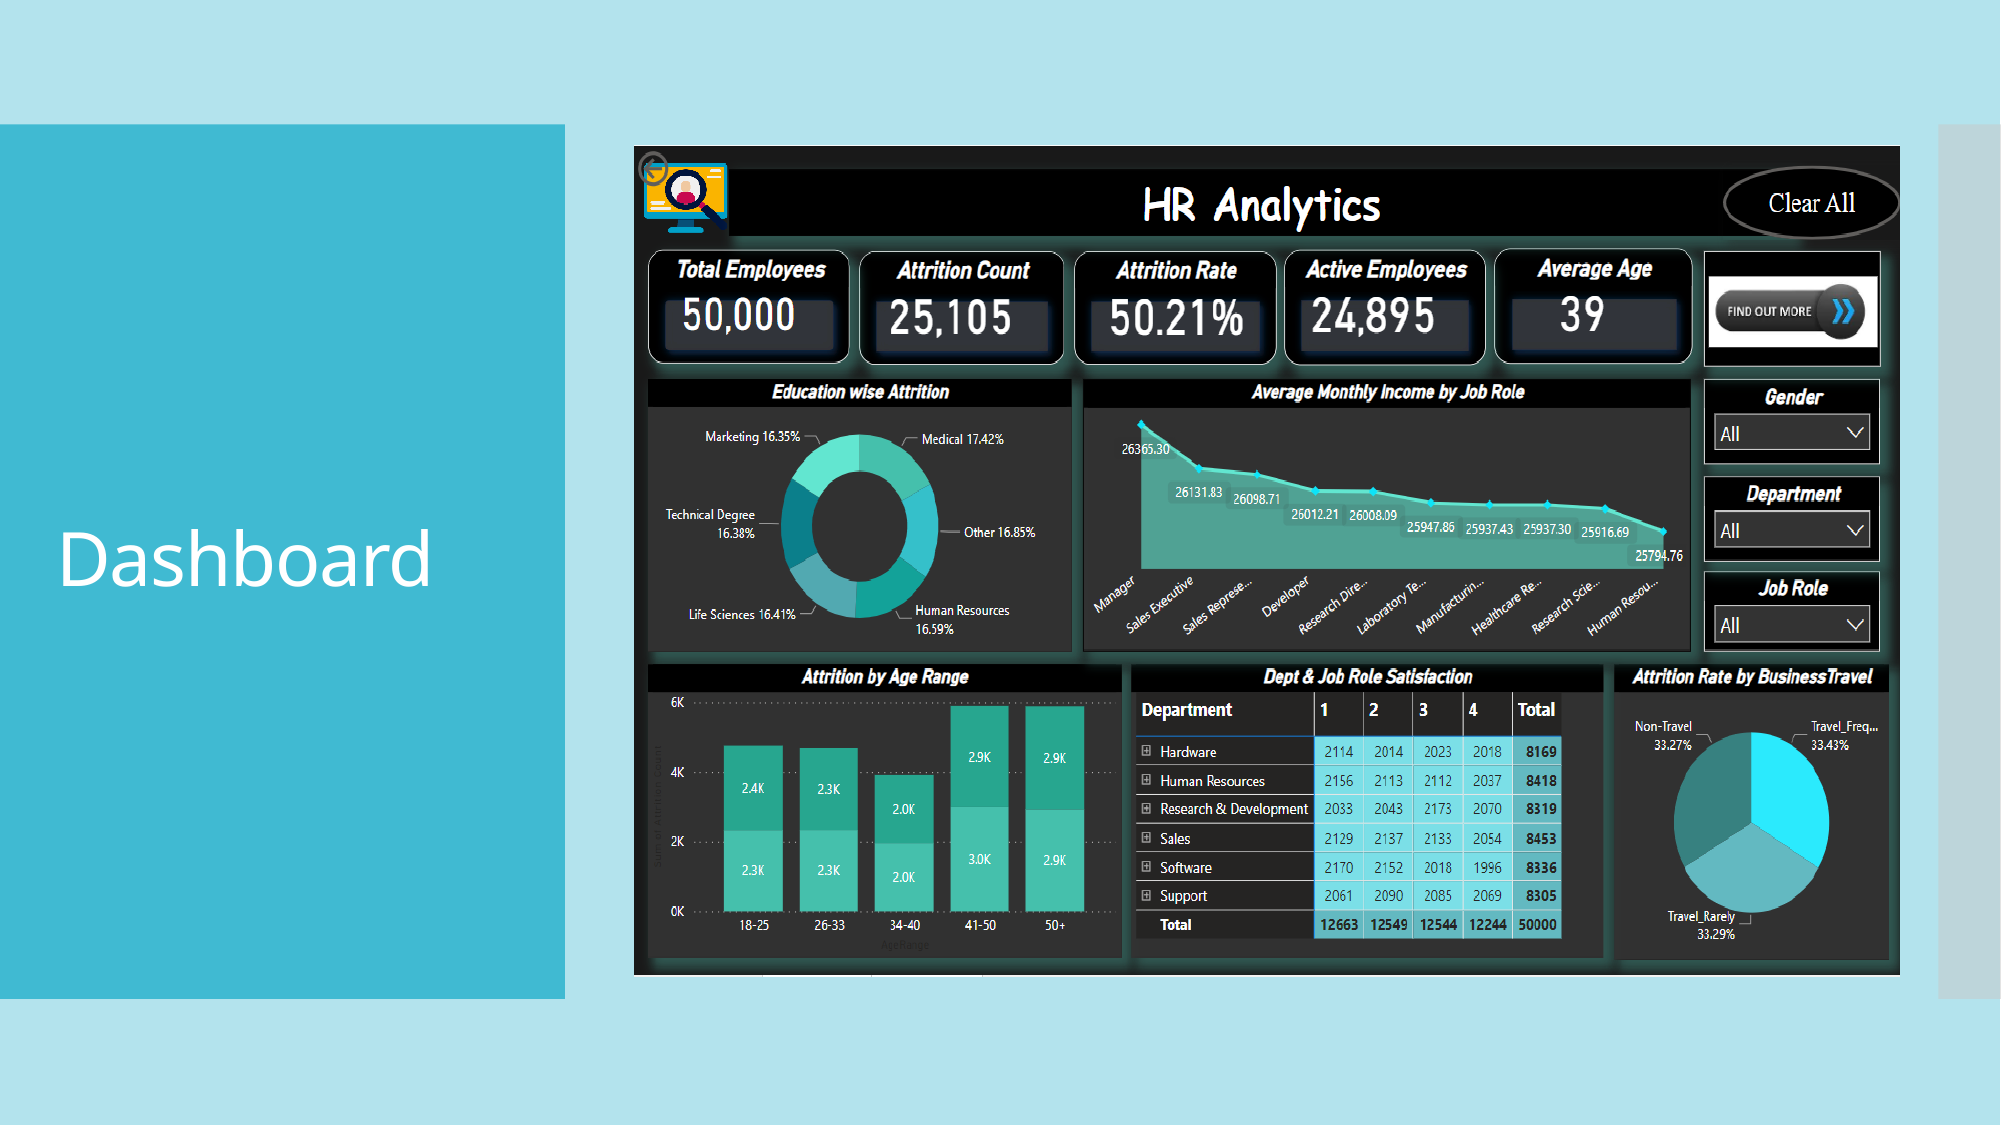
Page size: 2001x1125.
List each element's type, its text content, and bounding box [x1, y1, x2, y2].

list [634, 145, 1900, 977]
title Dashboard [41, 184, 525, 940]
